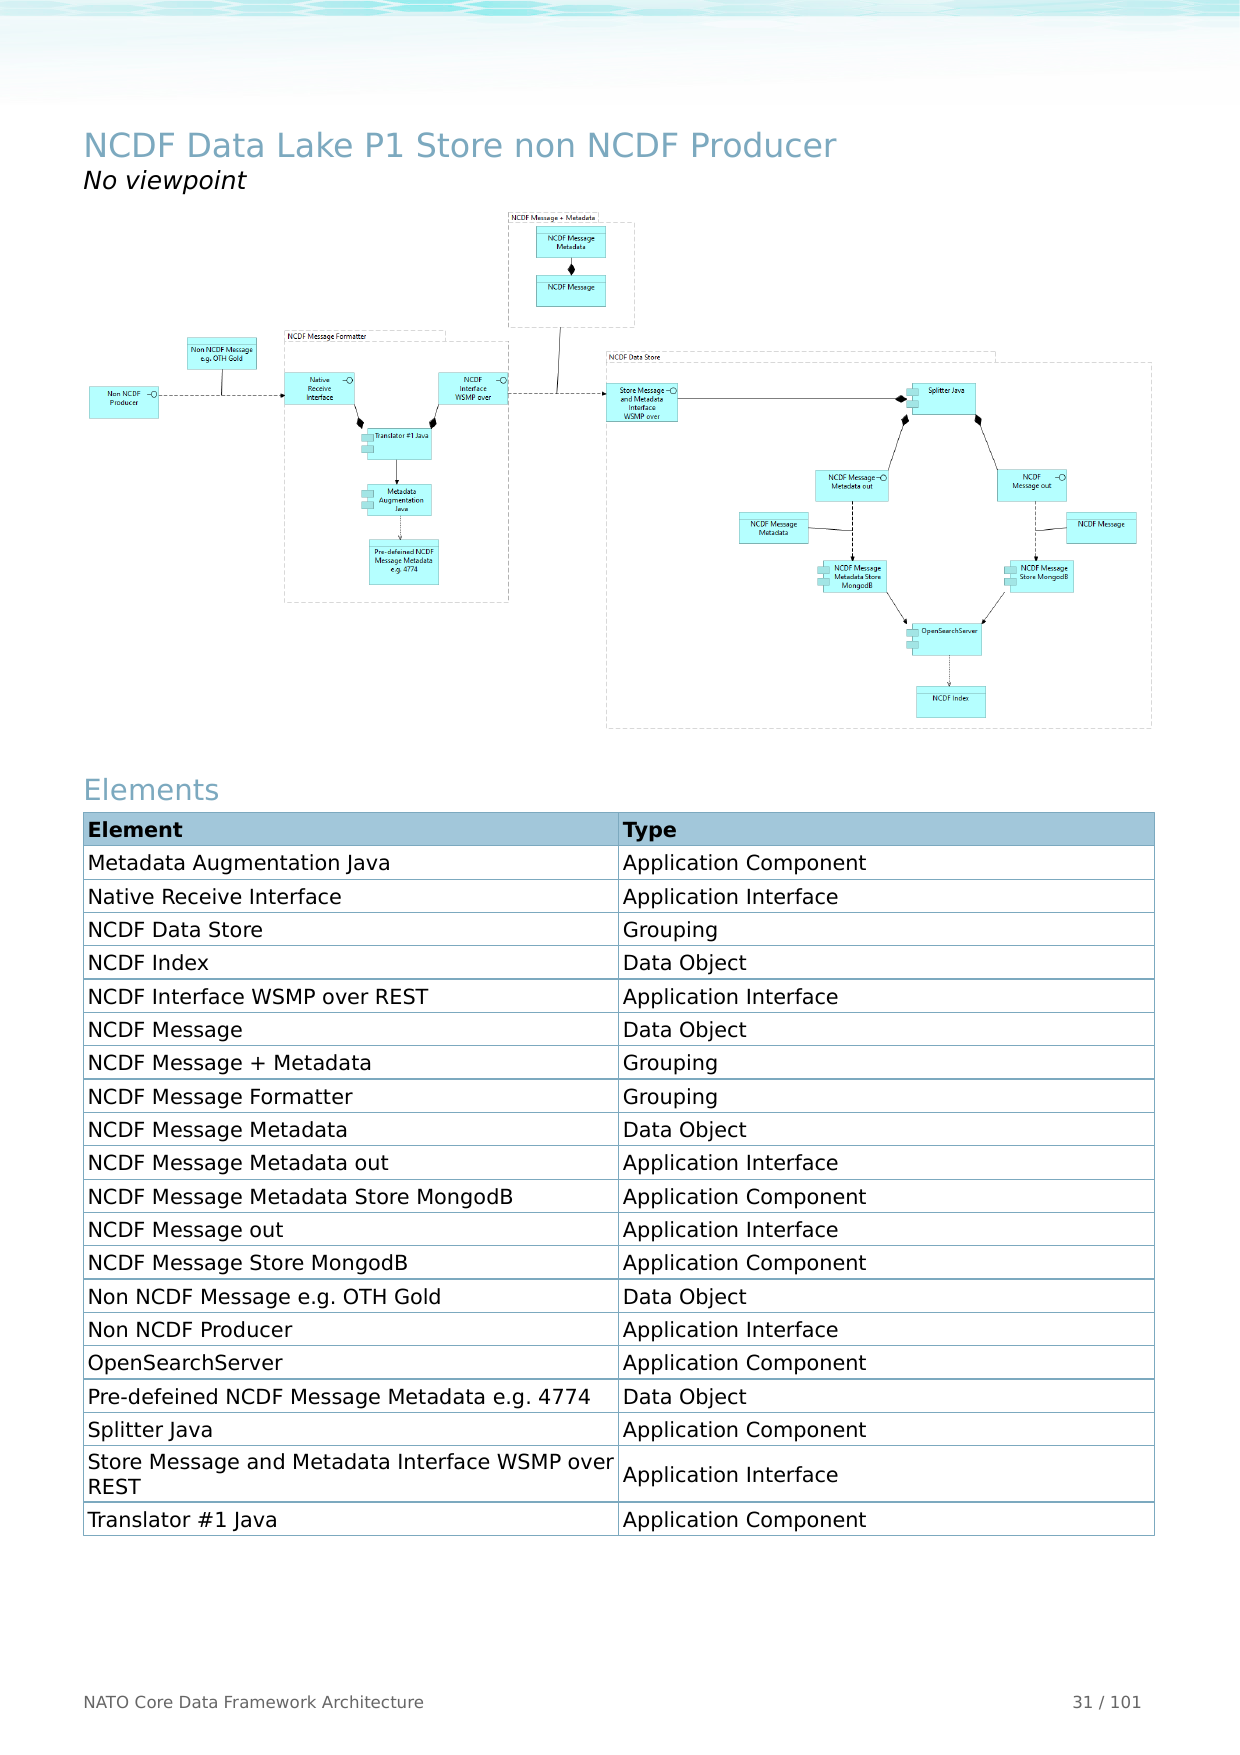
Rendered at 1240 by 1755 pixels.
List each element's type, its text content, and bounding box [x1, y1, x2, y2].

text_box Application Interface [618, 1212, 1155, 1245]
text_box Application Interface [618, 1145, 1155, 1179]
text_box NCDF Message Metadata [83, 1112, 618, 1145]
text_box NCDF Message + Metadata [83, 1045, 618, 1079]
text_box Pre-defeined NCDF Message Metadata e.g. 4774 [83, 1379, 618, 1412]
text_box Application Component [618, 1245, 1155, 1279]
text_box Application Component [618, 1502, 1155, 1536]
text_box NCDF Message Metadata Store MongodB [83, 1179, 618, 1212]
text_box NATO Core Data Framework Architecture [83, 1649, 924, 1755]
text_box Grouping [618, 912, 1155, 945]
picture [83, 206, 1157, 734]
text_box Splitter Java [83, 1412, 618, 1445]
text_box No viewpoint [83, 164, 1157, 196]
text_box Application Component [618, 1179, 1155, 1212]
text_box / 101 [1093, 1649, 1157, 1755]
text_box NCDF Interface WSMP over REST [83, 979, 618, 1012]
text_box Data Object [618, 1012, 1155, 1045]
text_box Native Receive Interface [83, 879, 618, 912]
text_box NCDF Message out [83, 1212, 618, 1245]
text_box Grouping [618, 1045, 1155, 1079]
text_box NCDF Message Metadata out [83, 1145, 618, 1179]
text_box Application Component [618, 845, 1155, 879]
text_box Data Object [618, 945, 1155, 979]
text_box NCDF Data Lake P1 Store non NCDF Producer [83, 124, 1157, 164]
text_box Element [83, 812, 618, 845]
text_box NCDF Data Store [83, 912, 618, 945]
text_box Data Object [618, 1112, 1155, 1145]
text_box Data Object [618, 1279, 1155, 1312]
text_box Application Component [618, 1345, 1155, 1379]
text_box Data Object [618, 1379, 1155, 1412]
text_box Application Interface [618, 1445, 1155, 1502]
text_box Type [618, 812, 1155, 845]
text_box Application Interface [618, 879, 1155, 912]
text_box NCDF Message [83, 1012, 618, 1045]
text_box NCDF Index [83, 945, 618, 979]
text_box Translator #1 Java [83, 1502, 618, 1536]
text_box 31 [924, 1649, 1093, 1755]
text_box Application Component [618, 1412, 1155, 1445]
text_box Application Interface [618, 979, 1155, 1012]
text_box Application Interface [618, 1312, 1155, 1345]
text_box Store Message and Metadata Interface WSMP over REST [83, 1445, 618, 1502]
text_box Metadata Augmentation Java [83, 845, 618, 879]
text_box Non NCDF Producer [83, 1312, 618, 1345]
text_box NCDF Message Store MongodB [83, 1245, 618, 1279]
text_box Grouping [618, 1079, 1155, 1112]
text_box Non NCDF Message e.g. OTH Gold [83, 1279, 618, 1312]
text_box Elements [83, 742, 1155, 807]
text_box OpenSearchServer [83, 1345, 618, 1379]
text_box NCDF Message Formatter [83, 1079, 618, 1112]
picture [0, 0, 1240, 105]
